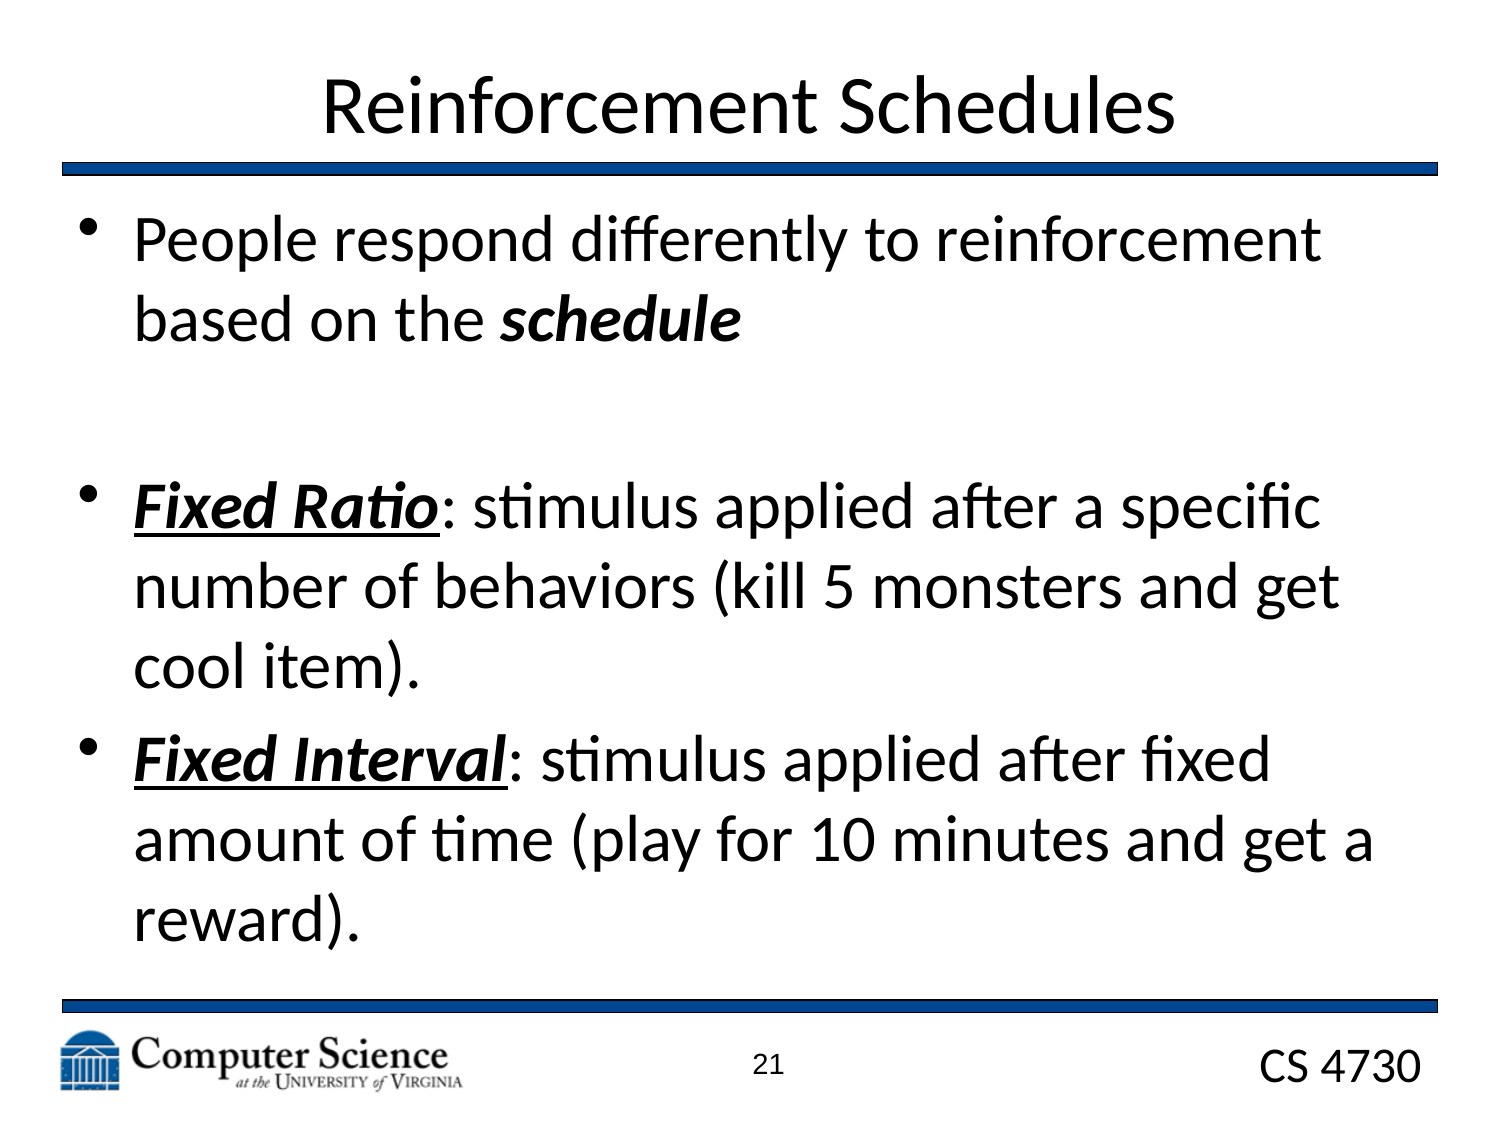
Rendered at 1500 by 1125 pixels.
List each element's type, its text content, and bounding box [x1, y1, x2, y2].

picture [50, 1024, 472, 1101]
footer 21 [512, 1037, 1026, 1088]
title Reinforcement Schedules [62, 49, 1438, 151]
list People respond differently to reinforcement based on the schedule Fixed Ratio: stimulus applied after a specific number of behaviors (kill 5 monsters and get cool item). Fixed Interval: stimulus applied after fixed amount of time (play for 10 minutes and get a reward). [62, 187, 1438, 1001]
